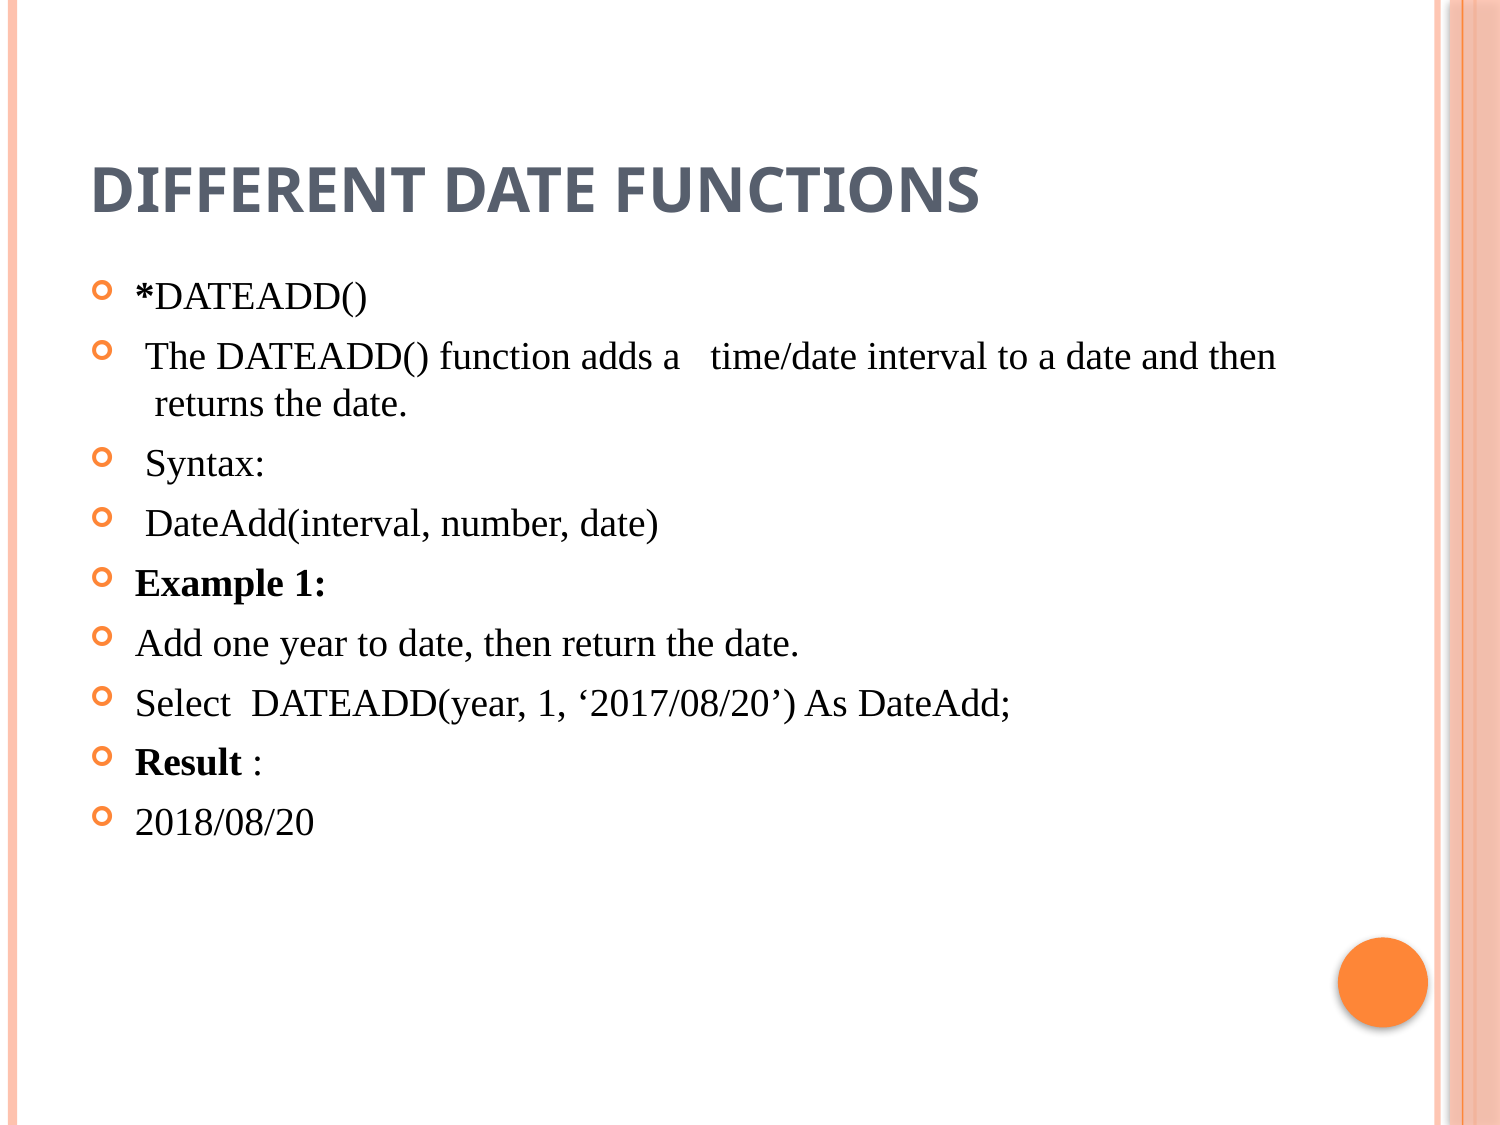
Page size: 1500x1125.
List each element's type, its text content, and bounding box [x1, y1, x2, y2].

title Different Date functions [75, 45, 1300, 233]
list *DATEADD() The DATEADD() function adds a time/date interval to a date and then returns the date. Syntax: DateAdd(interval, number, date) Example 1: Add one year to date, then return the date. Select DATEADD(year, 1, ‘2017/08/20’) As DateAdd; Result : 2018/08/20 [75, 262, 1300, 1062]
